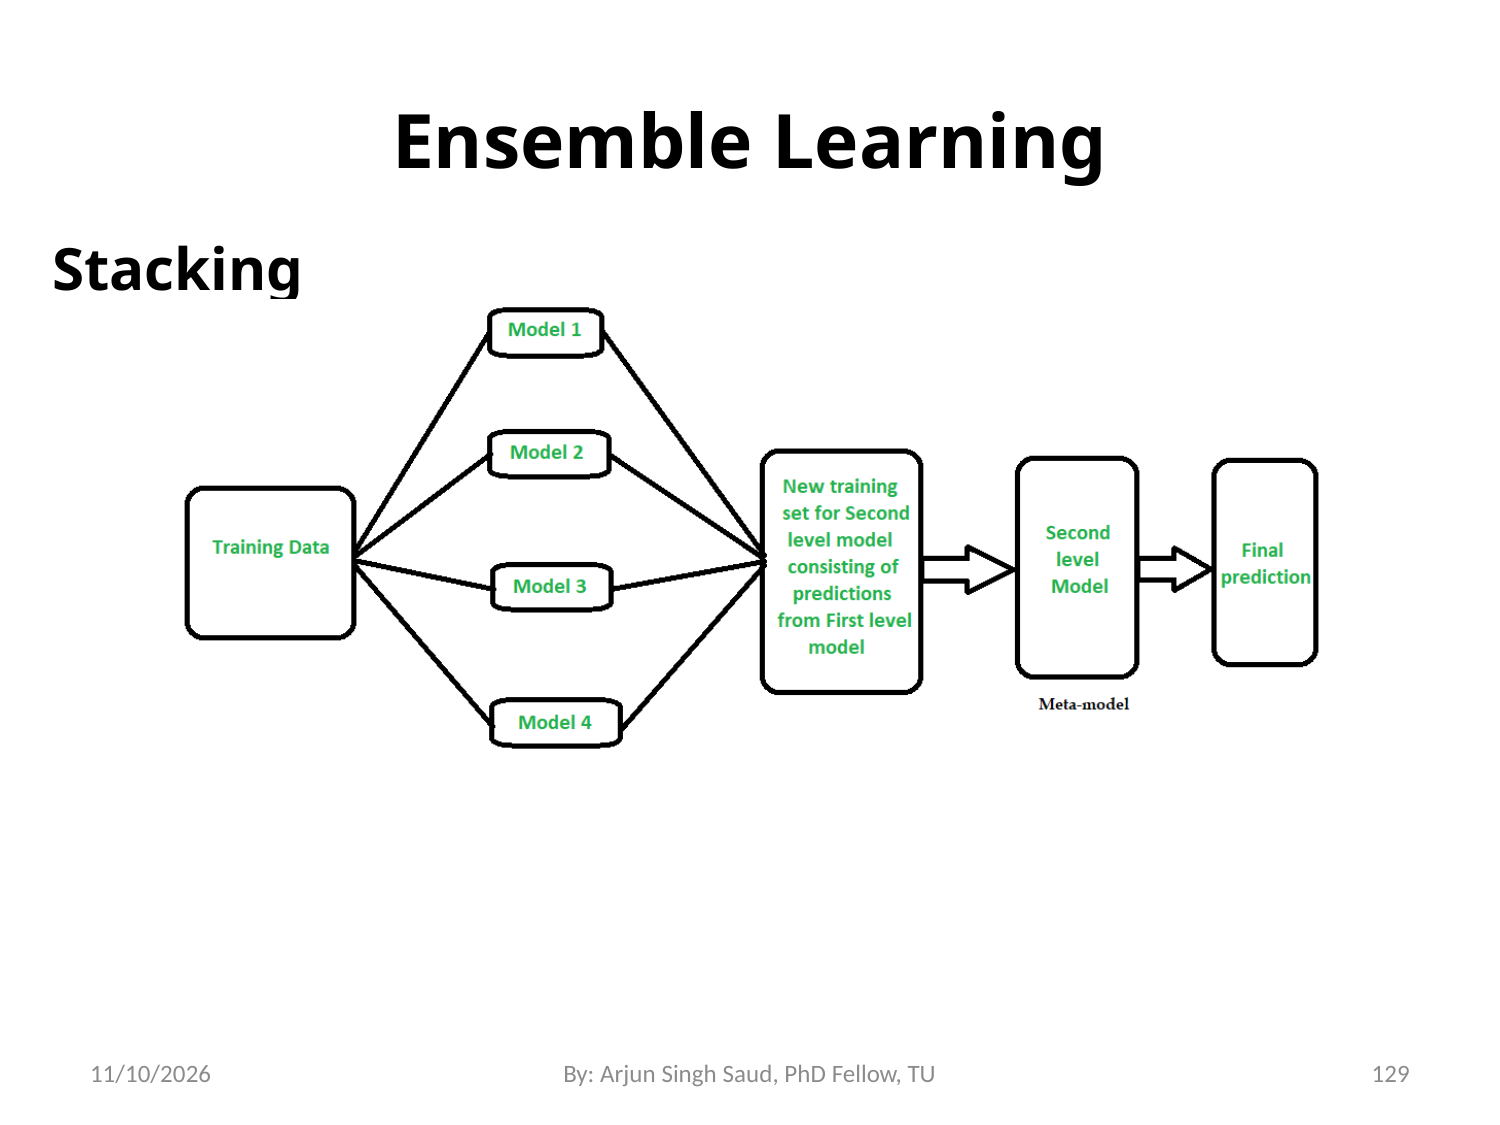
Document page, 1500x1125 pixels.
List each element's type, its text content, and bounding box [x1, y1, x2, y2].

picture [162, 299, 1338, 759]
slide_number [75, 1042, 425, 1103]
list Stacking [37, 224, 1463, 1038]
footer By: Arjun Singh Saud, PhD Fellow, TU [512, 1042, 988, 1103]
slide_number 129 [1074, 1042, 1425, 1103]
title Ensemble Learning [75, 45, 1425, 224]
